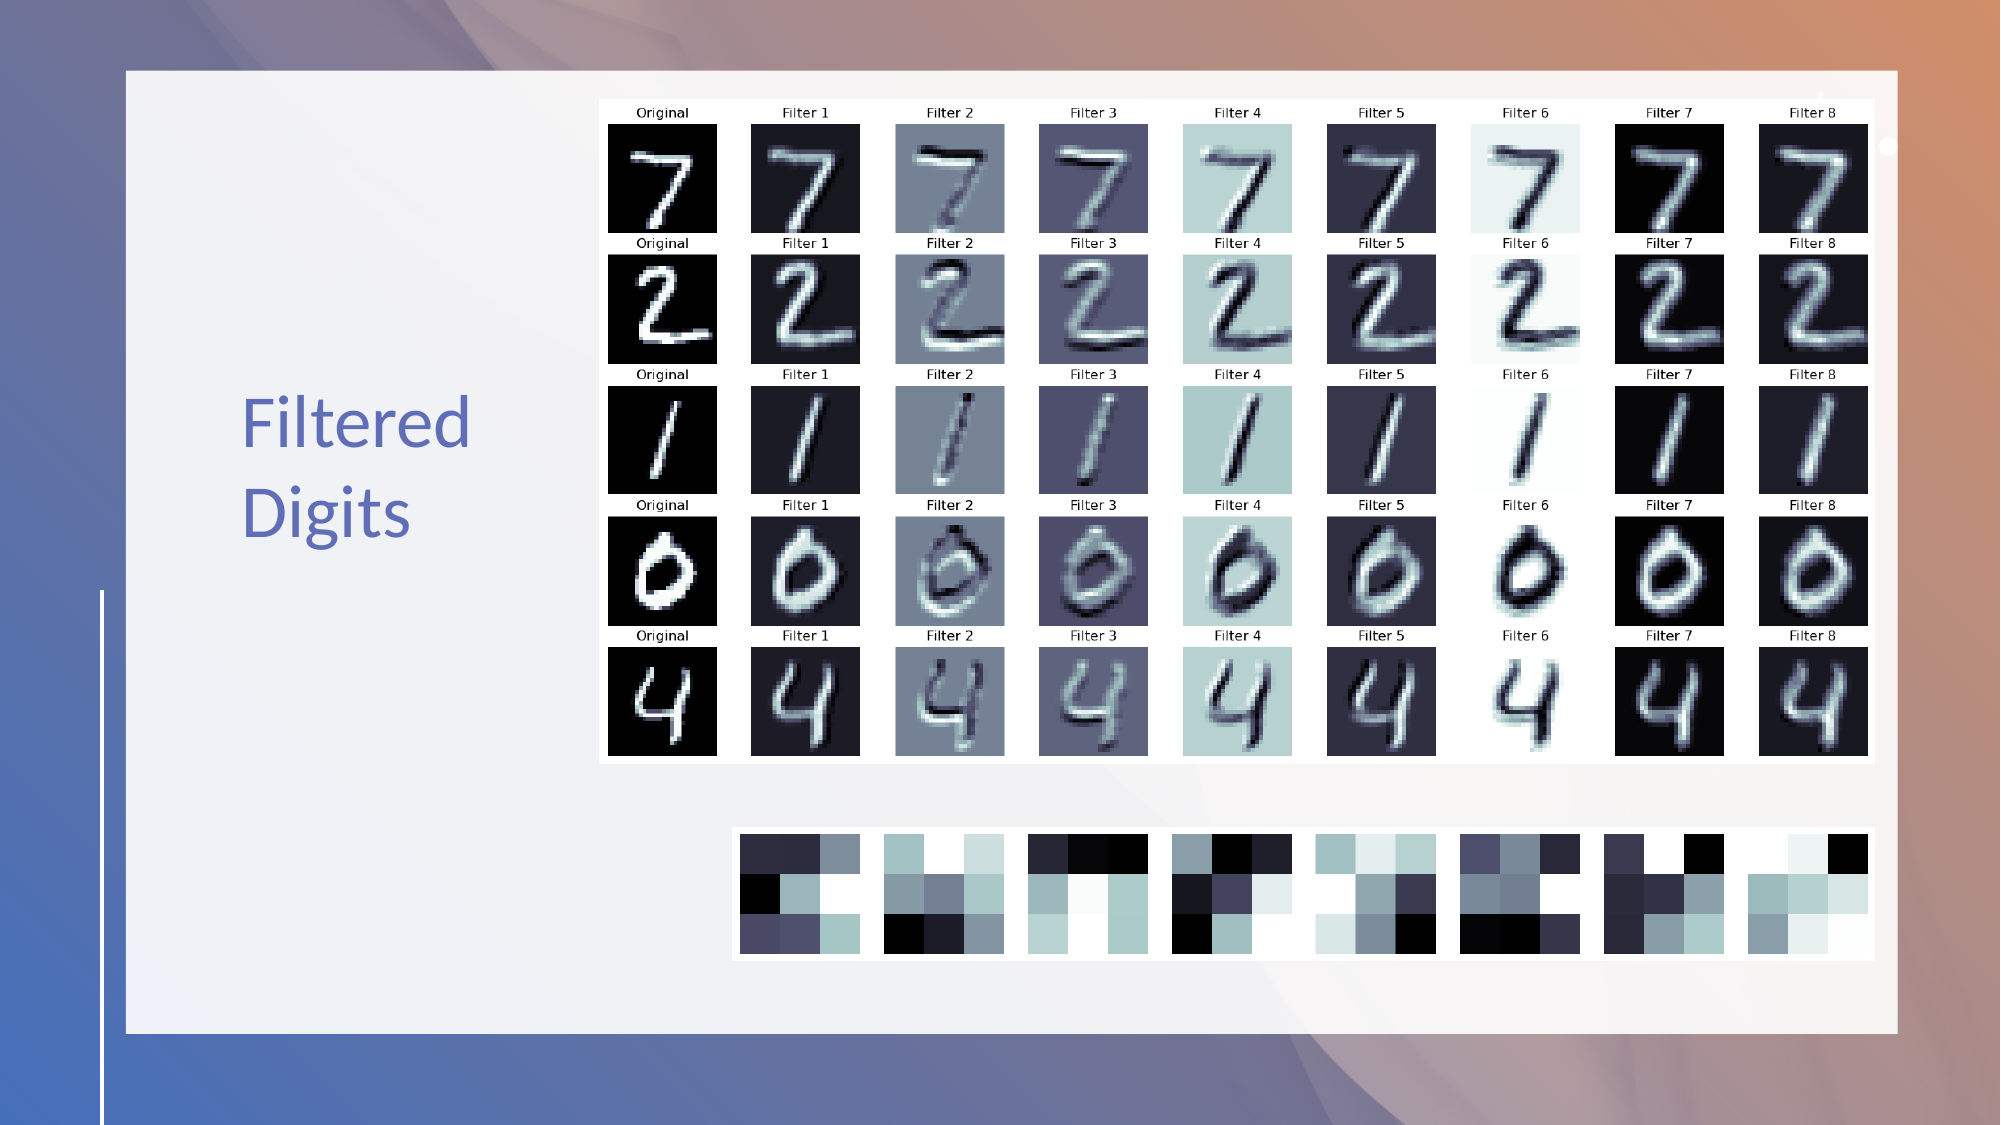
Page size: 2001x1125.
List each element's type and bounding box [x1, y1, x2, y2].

text_box [1803, 90, 1898, 268]
picture [0, 0, 2000, 1125]
